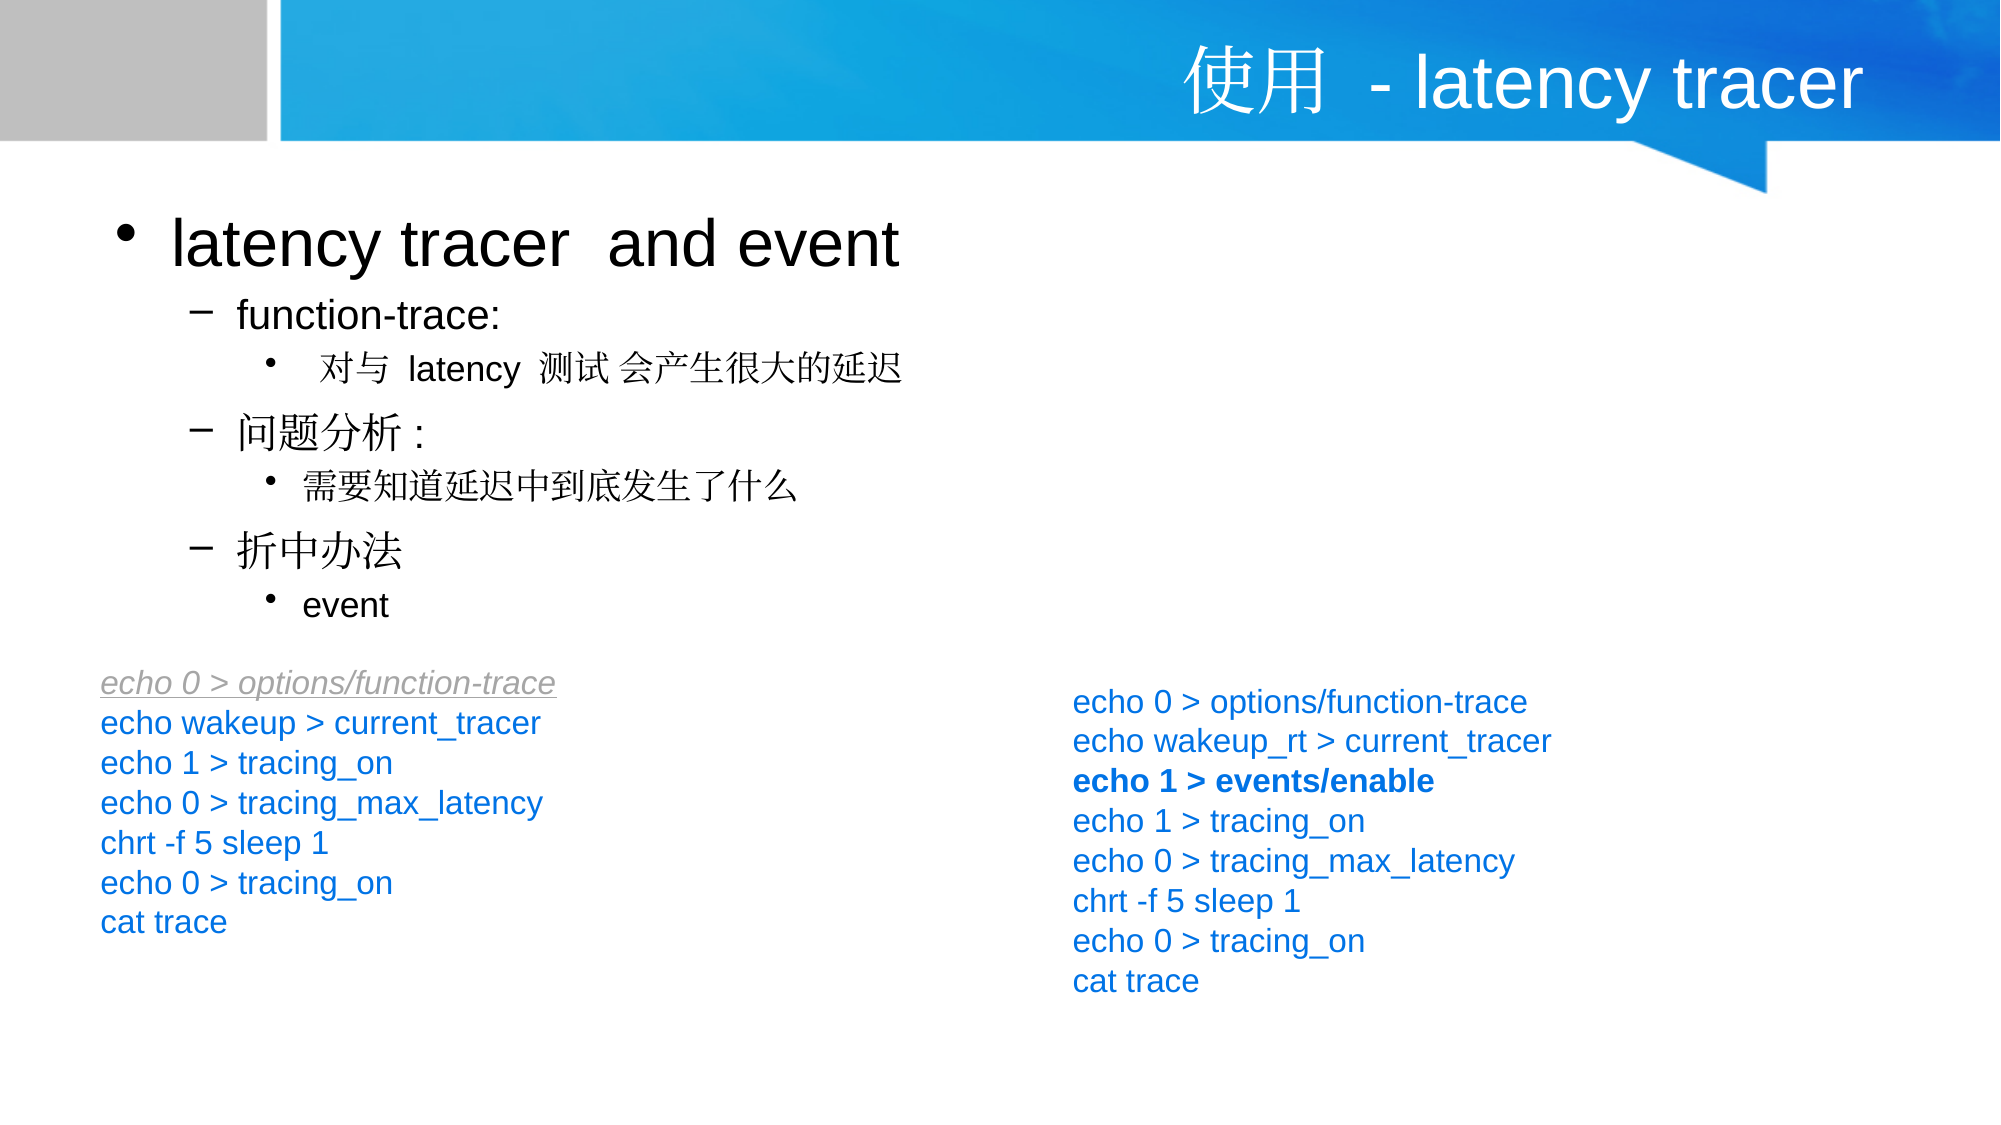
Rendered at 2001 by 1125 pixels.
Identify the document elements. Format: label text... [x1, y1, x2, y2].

picture [0, 0, 2000, 1125]
list latency tracer and event function-trace: 对与 latency 测试 会产生很大的延迟 问题分析: 需要知道延迟中到底发生了什么 折中办法 event [99, 192, 1901, 1006]
text_box echo 0 > options/function-trace echo wakeup > current_tracer echo 1 > tracing_on echo 0 > tracing_max_latency chrt -f 5 sleep 1 echo 0 > tracing_on cat trace [85, 653, 774, 948]
title 使用 - latency tracer [99, 30, 1901, 127]
text_box echo 0 > options/function-trace echo wakeup_rt > current_tracer echo 1 > events/enable echo 1 > tracing_on echo 0 > tracing_max_latency chrt -f 5 sleep 1 echo 0 > tracing_on cat trace [1048, 672, 1737, 1007]
